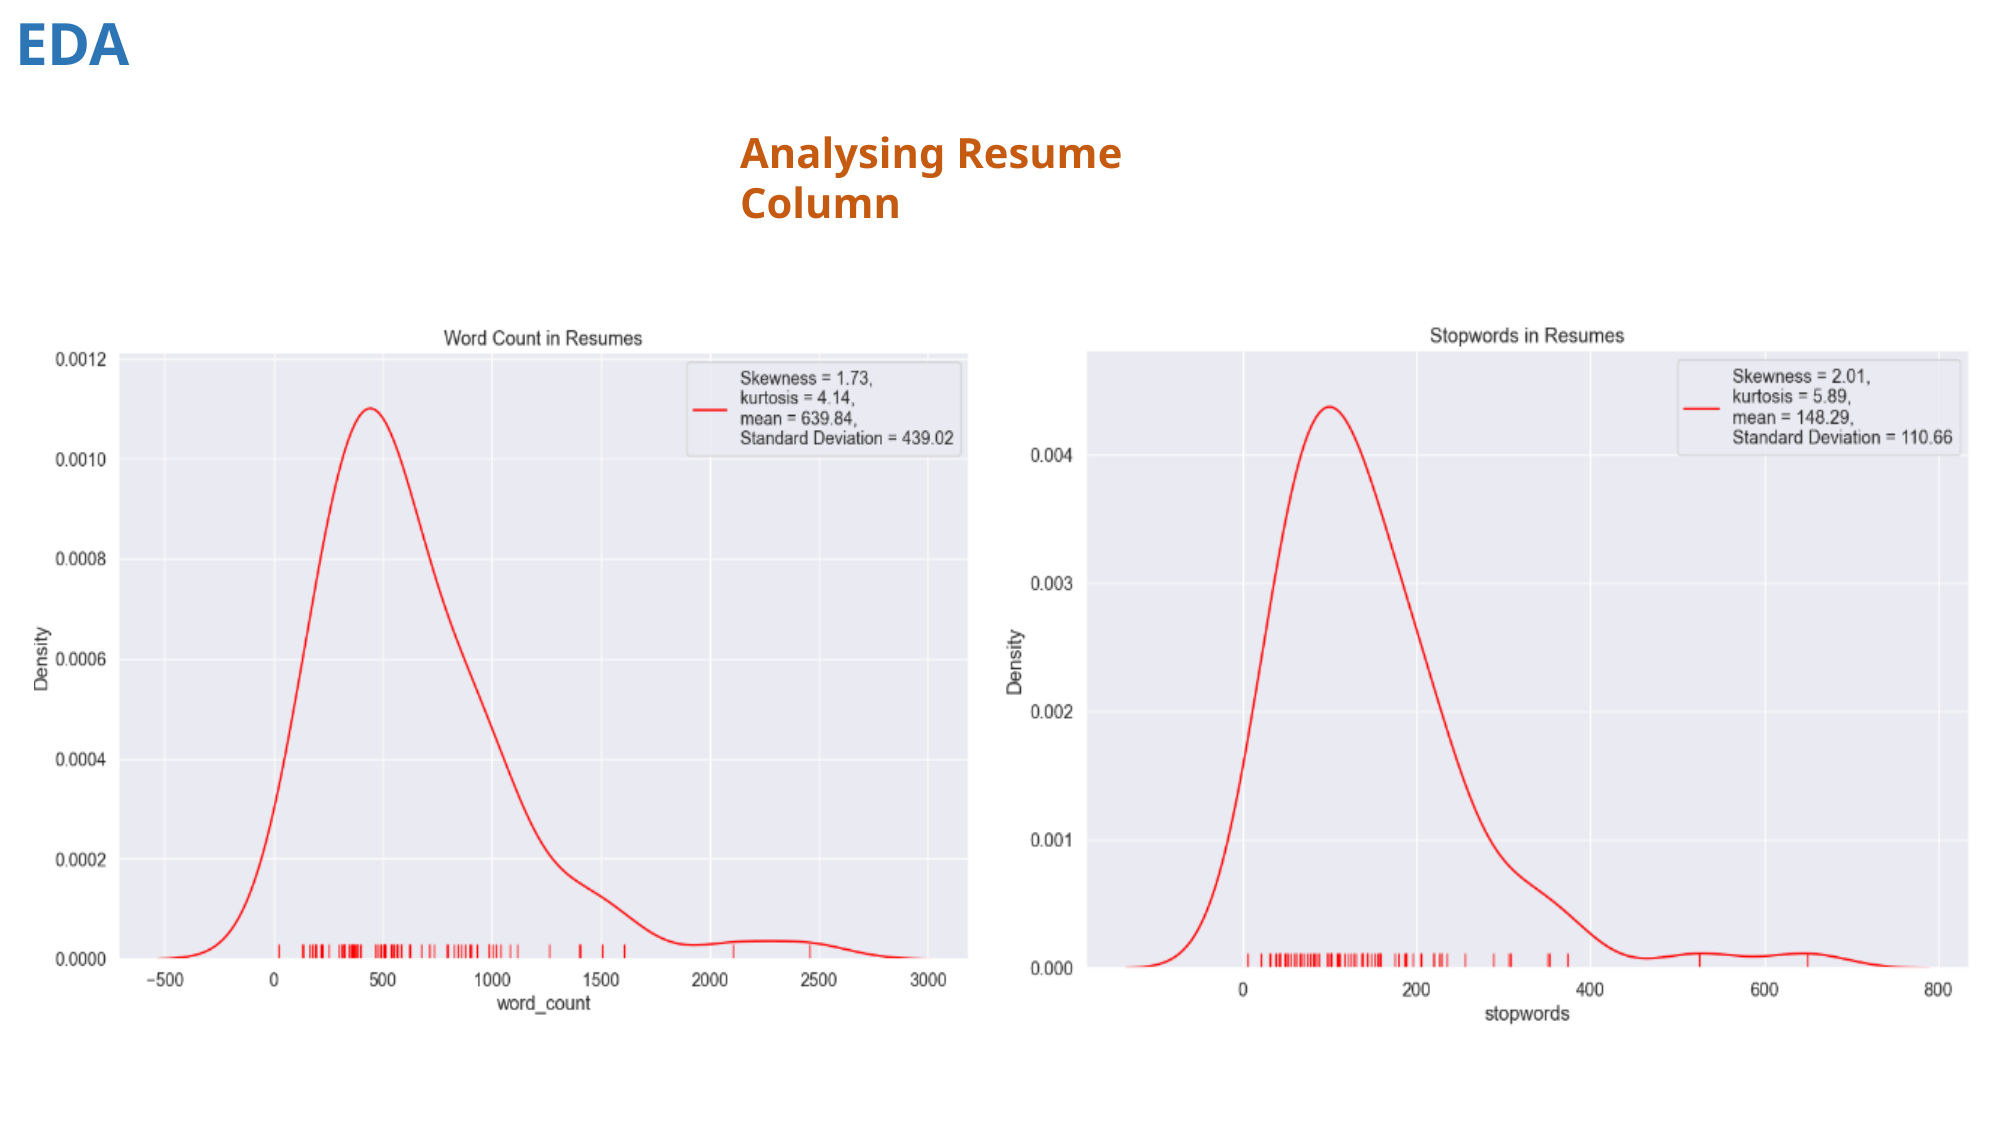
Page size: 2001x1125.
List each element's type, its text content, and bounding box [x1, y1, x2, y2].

text_box Analysing Resume Column [725, 119, 1262, 234]
picture [34, 312, 2000, 1032]
text_box EDA [0, 0, 247, 85]
